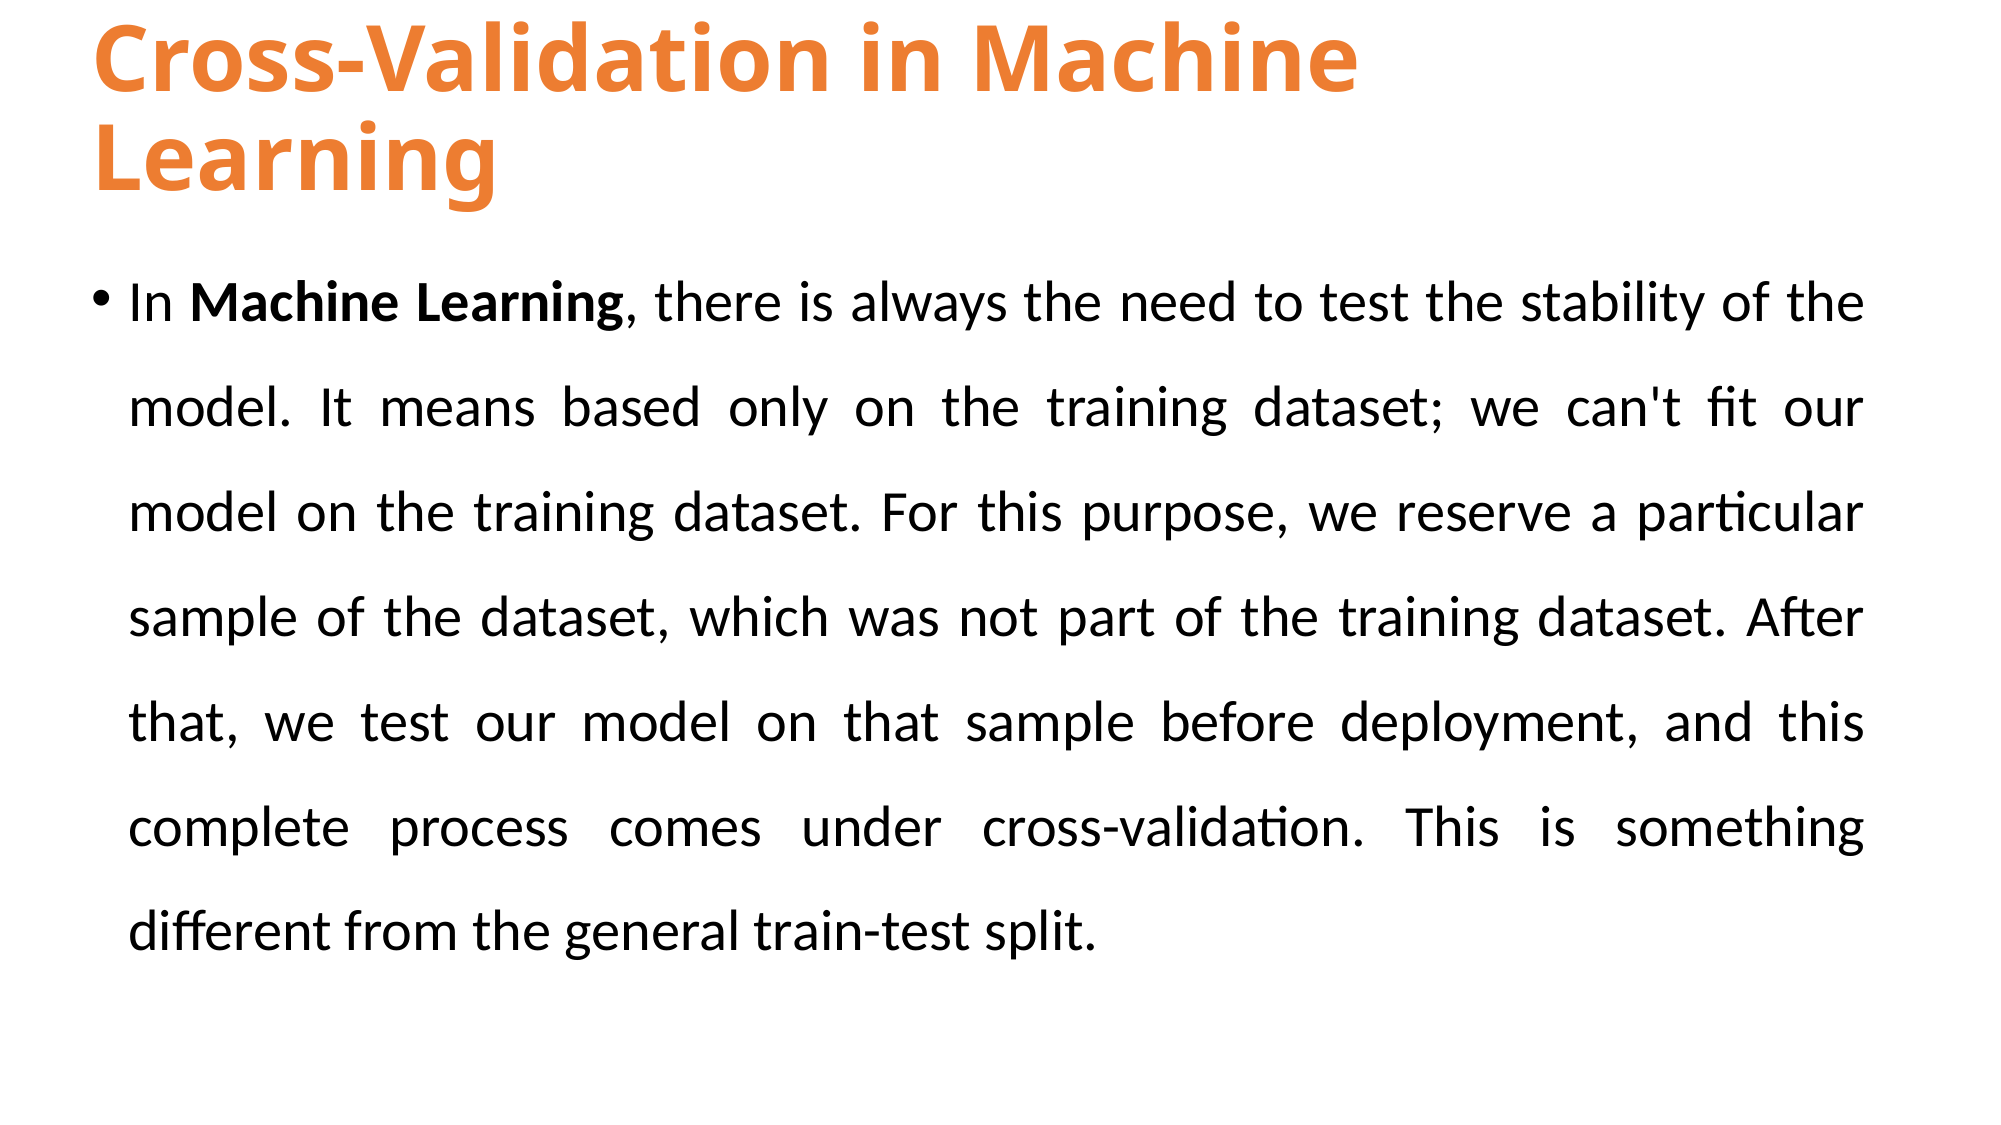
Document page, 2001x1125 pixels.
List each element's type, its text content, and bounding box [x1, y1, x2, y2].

list In Machine Learning, there is always the need to test the stability of the model. It means based only on the training dataset; we can't fit our model on the training dataset. For this purpose, we reserve a particular sample of the dataset, which was not part of the training dataset. After that, we test our model on that sample before deployment, and this complete process comes under cross-validation. This is something different from the general train-test split. [76, 220, 1882, 979]
title Cross-Validation in Machine Learning [76, 3, 1801, 220]
